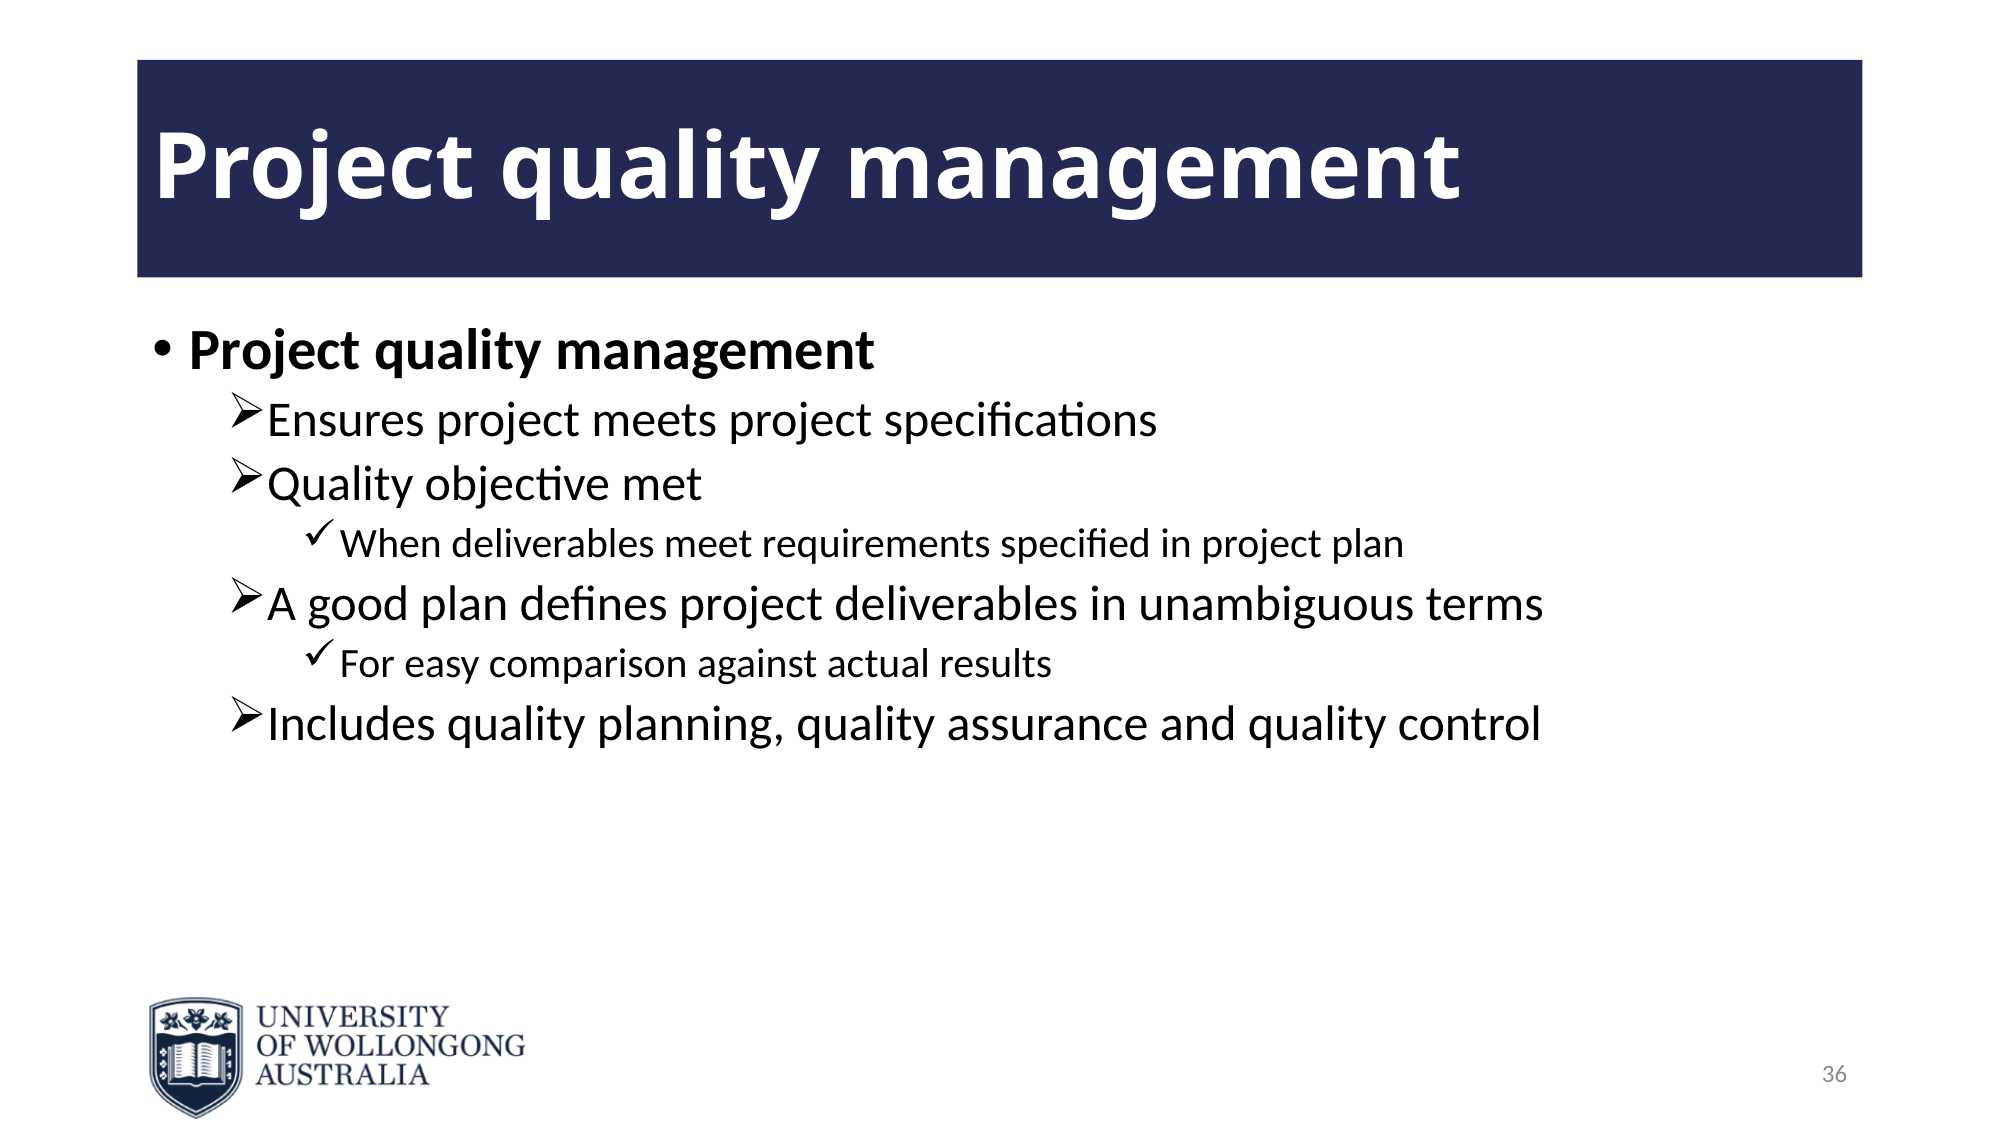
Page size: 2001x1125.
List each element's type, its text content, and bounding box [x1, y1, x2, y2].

picture [137, 993, 548, 1125]
list Project quality management Ensures project meets project specifications Quality objective met When deliverables meet requirements specified in project plan A good plan defines project deliverables in unambiguous terms For easy comparison against actual results Includes quality planning, quality assurance and quality control [137, 312, 1863, 993]
slide_number 36 [1412, 1042, 1863, 1103]
title Project quality management [137, 59, 1863, 278]
